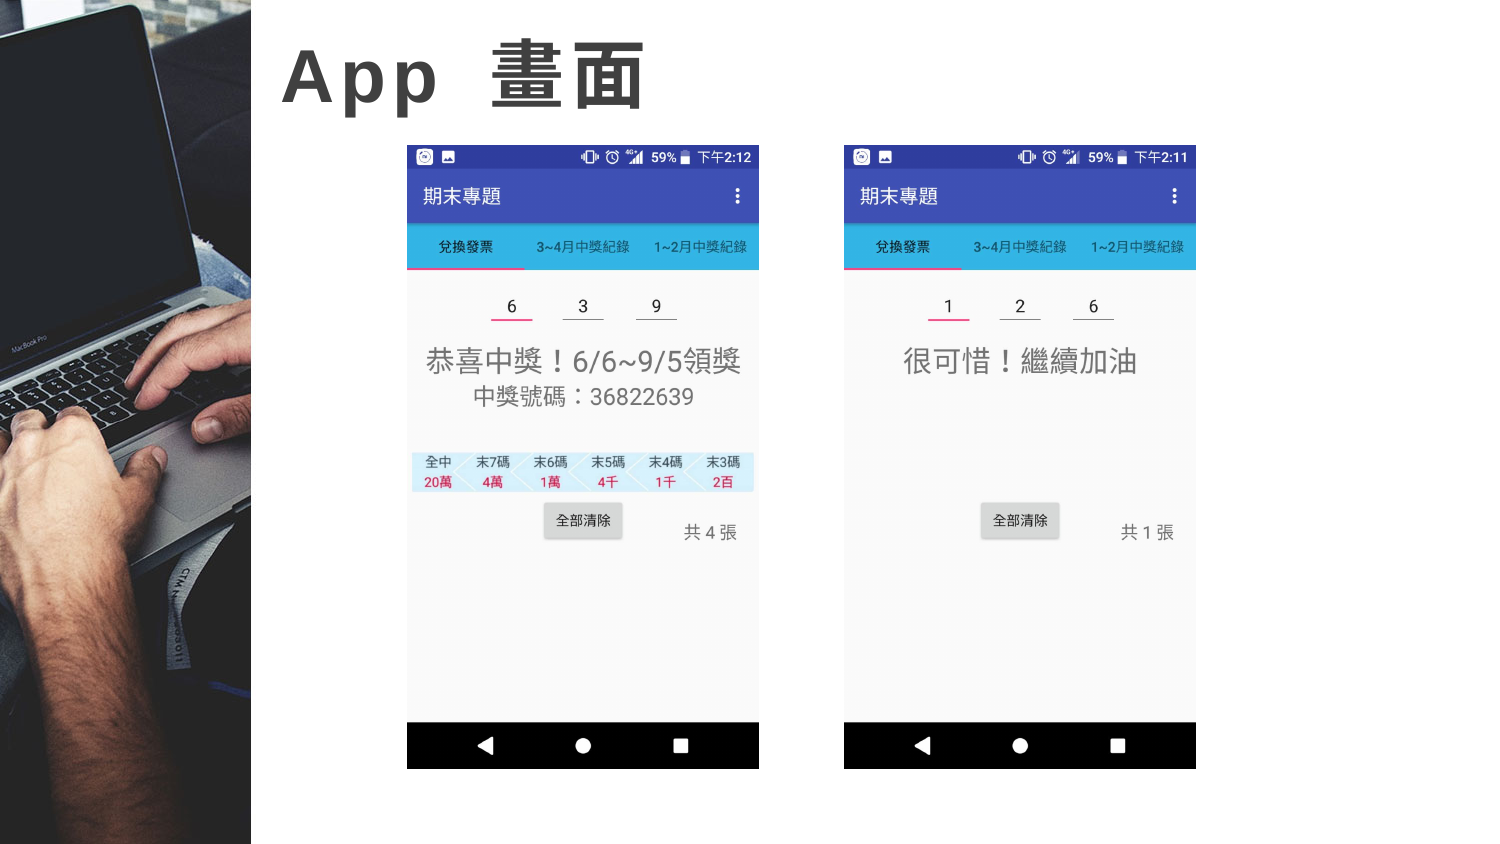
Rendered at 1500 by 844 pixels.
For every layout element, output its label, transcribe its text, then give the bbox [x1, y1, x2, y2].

title App 畫面 [265, 0, 1500, 146]
picture [0, 0, 1500, 844]
